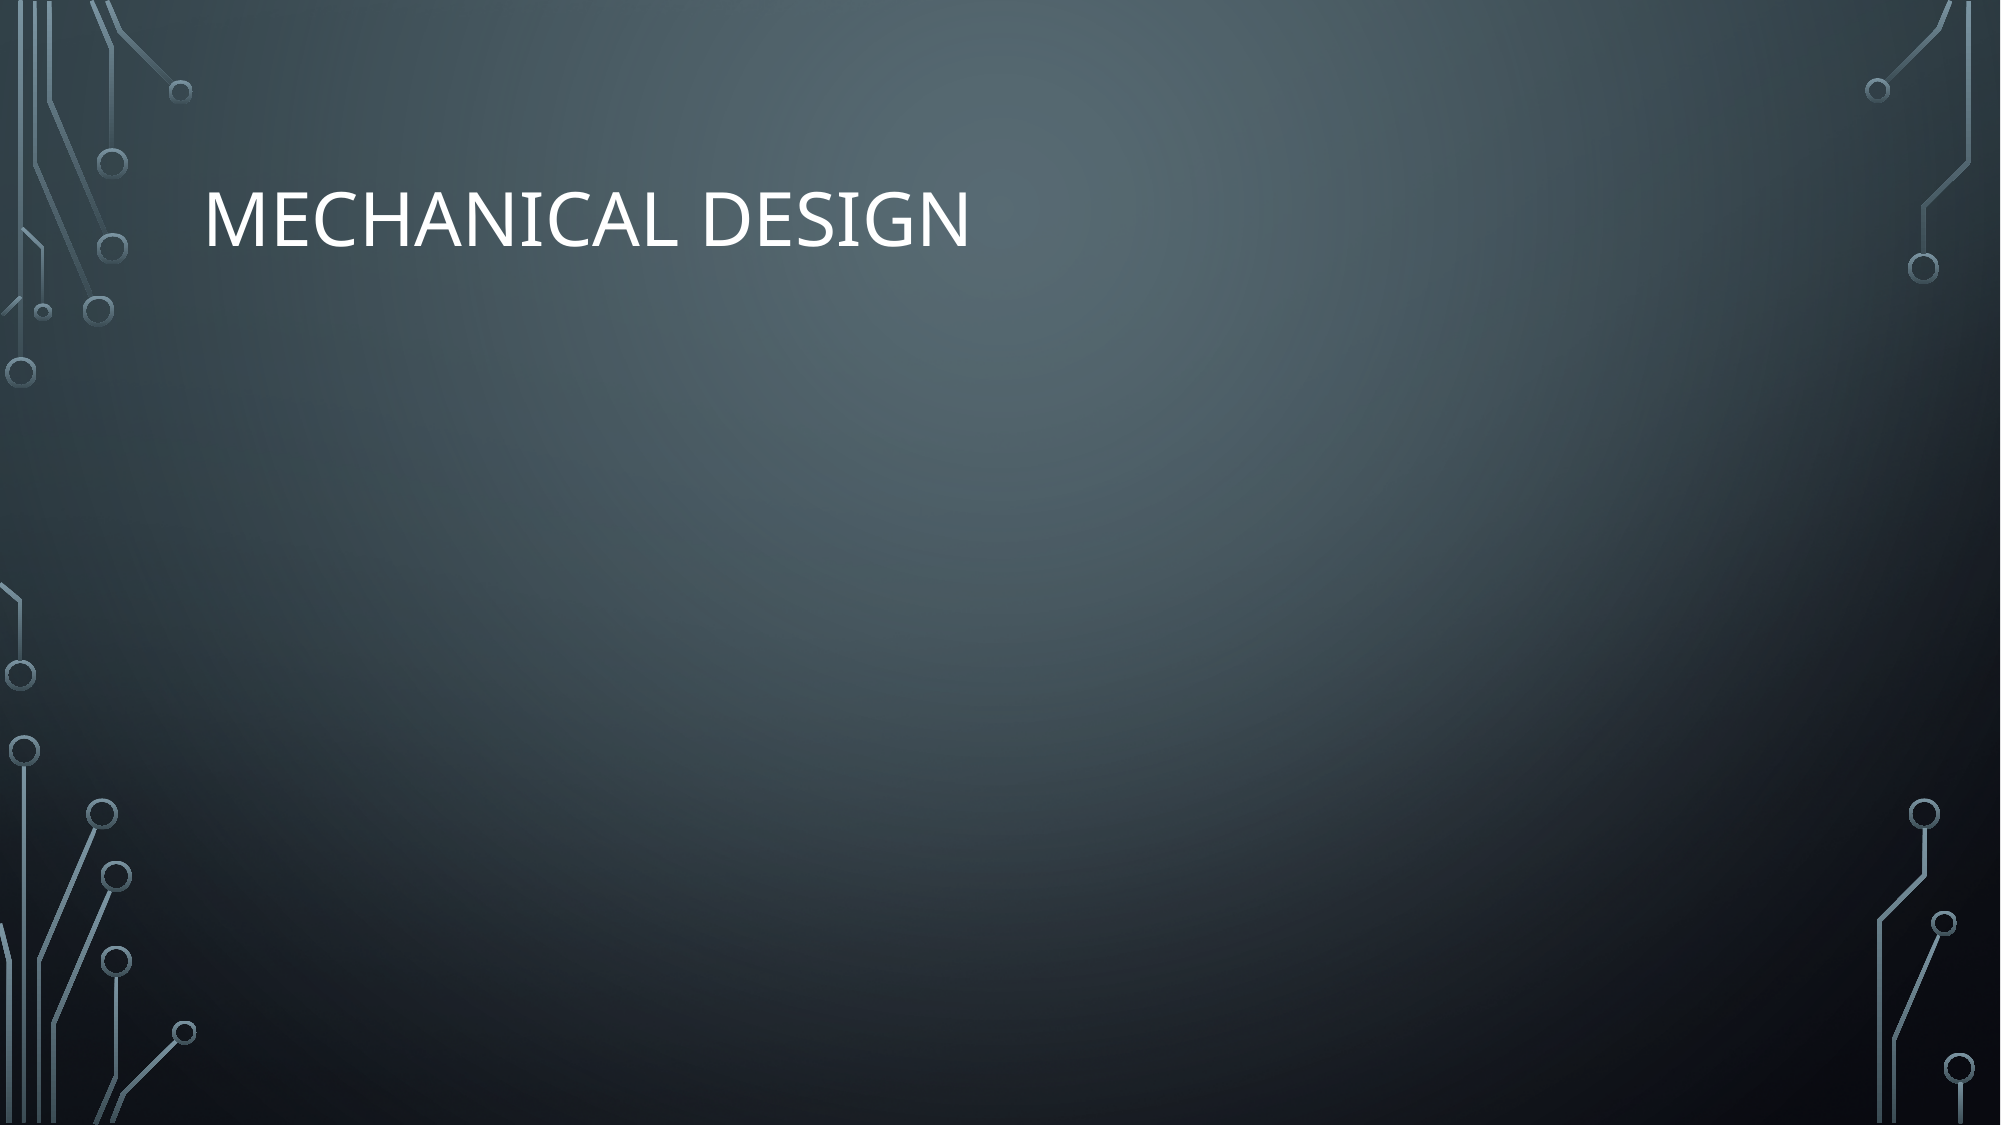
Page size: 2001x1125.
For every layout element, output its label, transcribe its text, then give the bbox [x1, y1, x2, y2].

title Mechanical Design [187, 101, 1813, 344]
